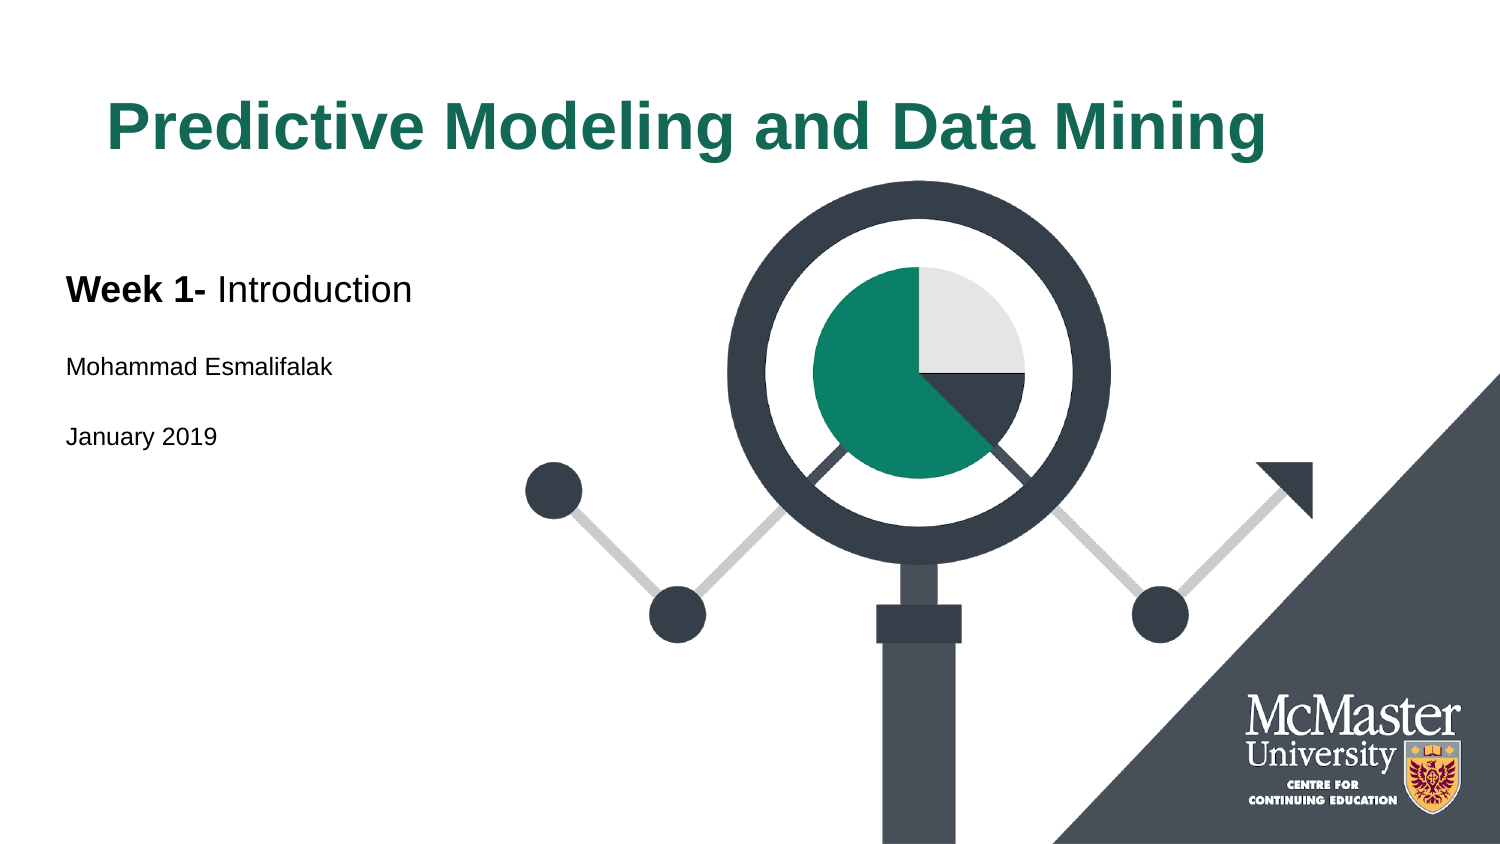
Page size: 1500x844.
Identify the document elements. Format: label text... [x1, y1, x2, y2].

subtitle Week 1- Introduction Mohammad Esmalifalak January 2019 [50, 187, 692, 491]
title Predictive Modeling and Data Mining [50, 60, 1326, 185]
picture [0, 0, 1500, 844]
